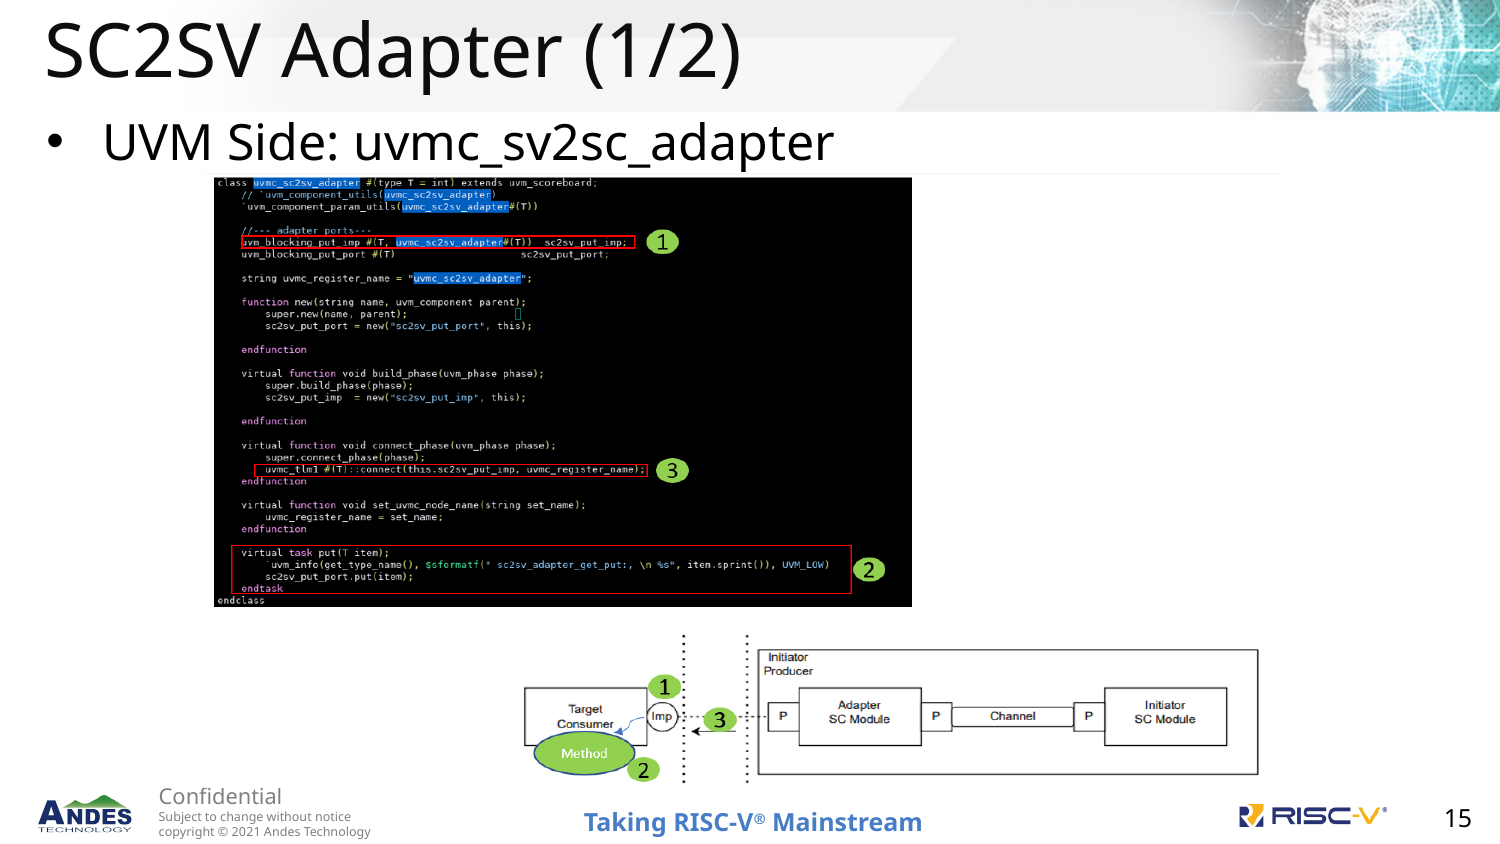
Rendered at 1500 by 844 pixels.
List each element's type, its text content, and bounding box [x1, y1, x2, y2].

list UVM Side: uvmc_sv2sc_adapter [31, 102, 1473, 776]
picture [0, 0, 1500, 844]
list SC2SV Adapter (1/2) [29, 0, 1247, 95]
